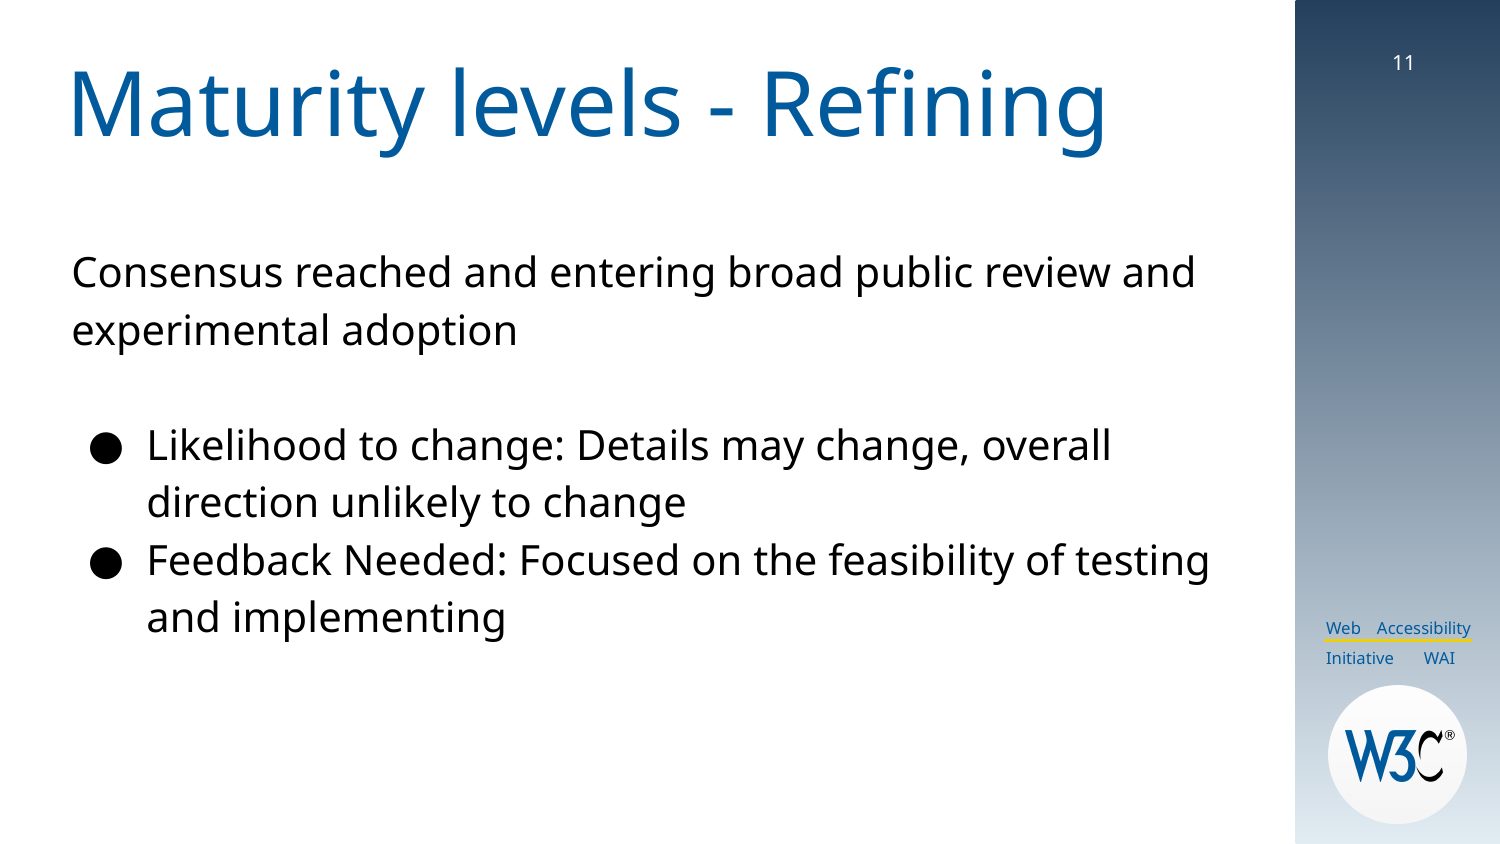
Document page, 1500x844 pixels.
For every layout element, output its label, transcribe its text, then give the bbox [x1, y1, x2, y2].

title Maturity levels - Refining [50, 30, 1224, 172]
slide_number 11 [1375, 33, 1433, 94]
list Consensus reached and entering broad public review and experimental adoption Likelihood to change: Details may change, overall direction unlikely to change Feedback Needed: Focused on the feasibility of testing and implementing [55, 222, 1239, 785]
picture [1328, 685, 1467, 824]
